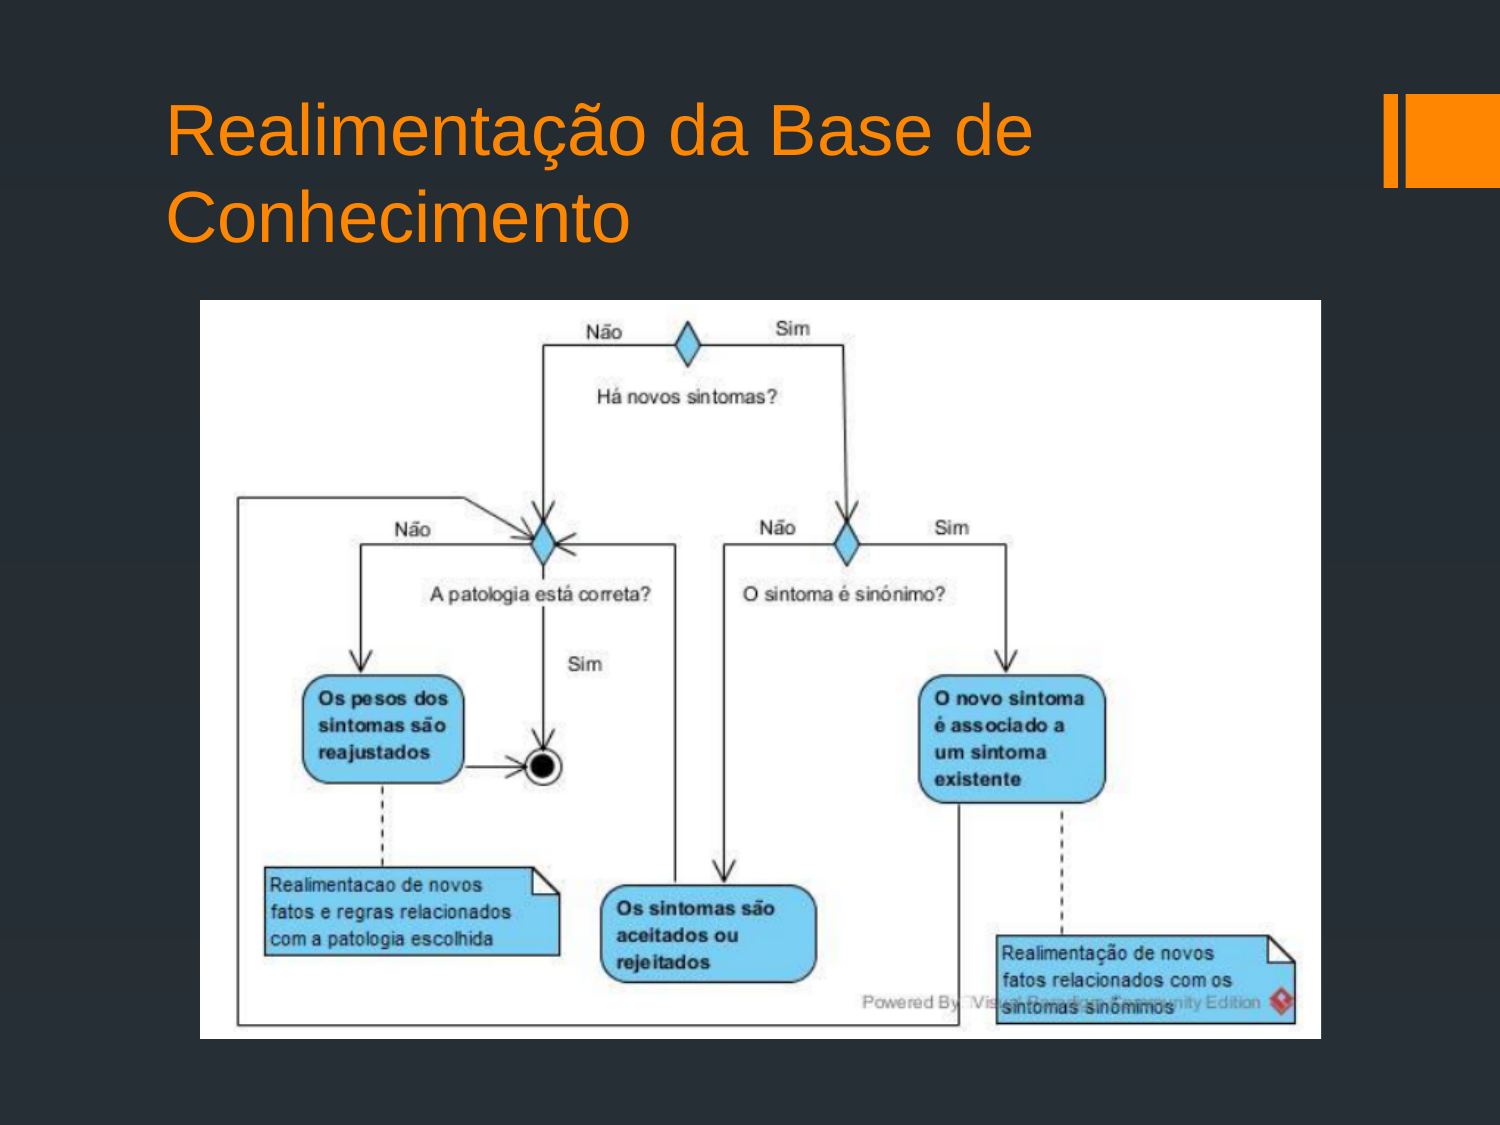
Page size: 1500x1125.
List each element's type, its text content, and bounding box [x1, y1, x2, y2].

picture [199, 299, 1322, 1040]
title Realimentação da Base de Conhecimento [150, 75, 1350, 265]
